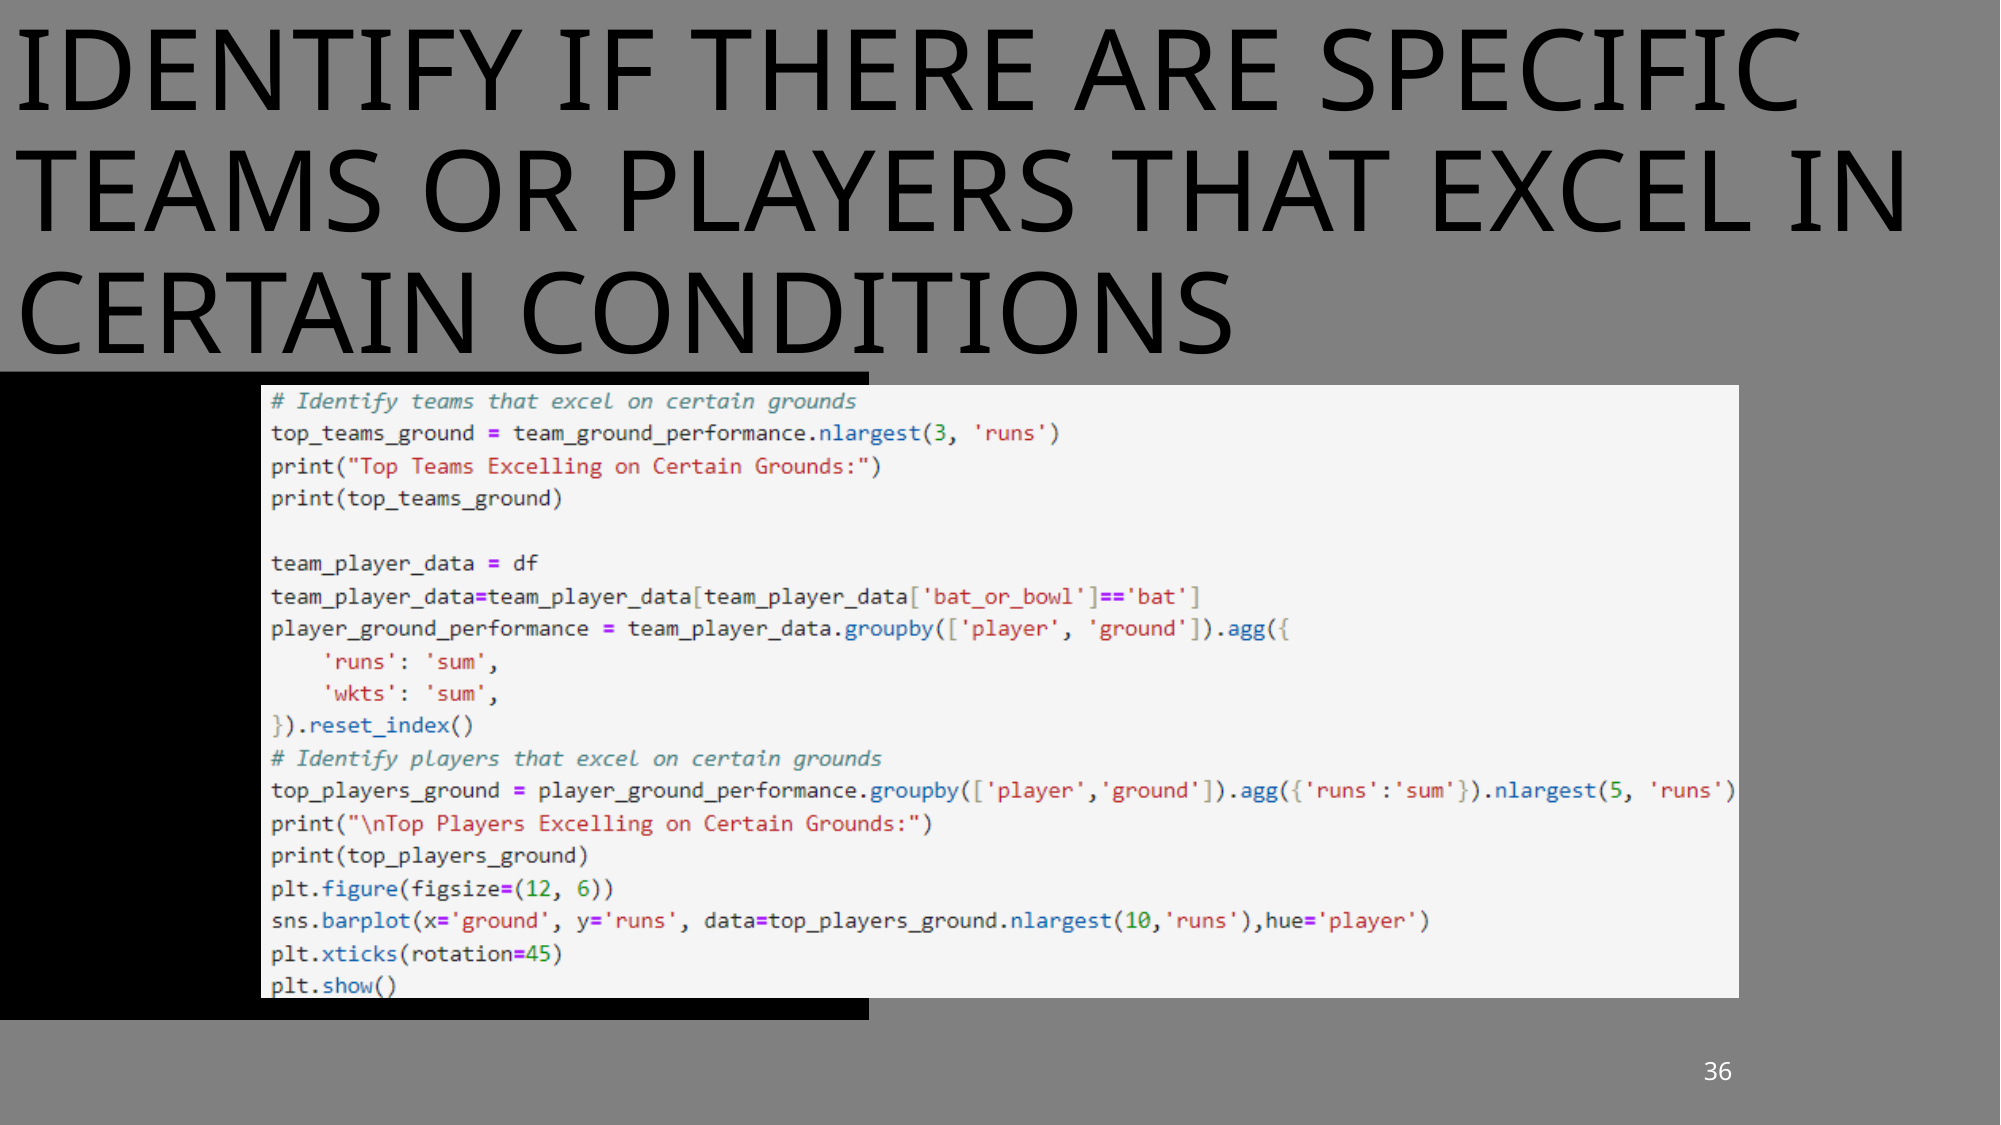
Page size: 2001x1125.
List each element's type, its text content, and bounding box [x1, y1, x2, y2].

title Identify if there are specific teams or players that excel in certain conditions [0, 61, 2000, 329]
slide_number 36 [1688, 1042, 1842, 1103]
picture [261, 385, 1739, 998]
